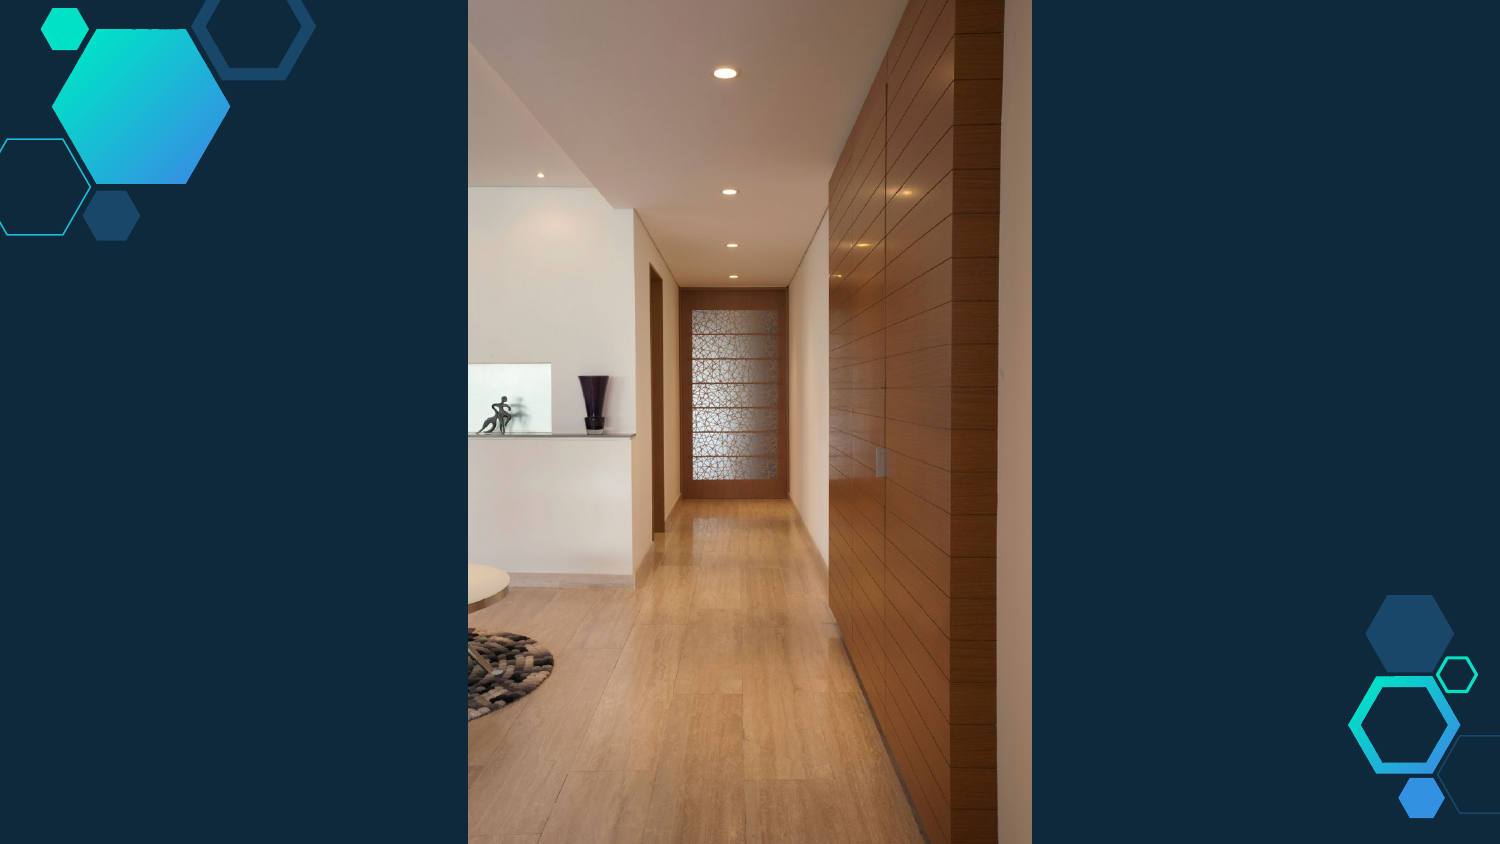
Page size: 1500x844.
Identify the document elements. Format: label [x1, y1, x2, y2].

picture [468, 0, 1032, 844]
